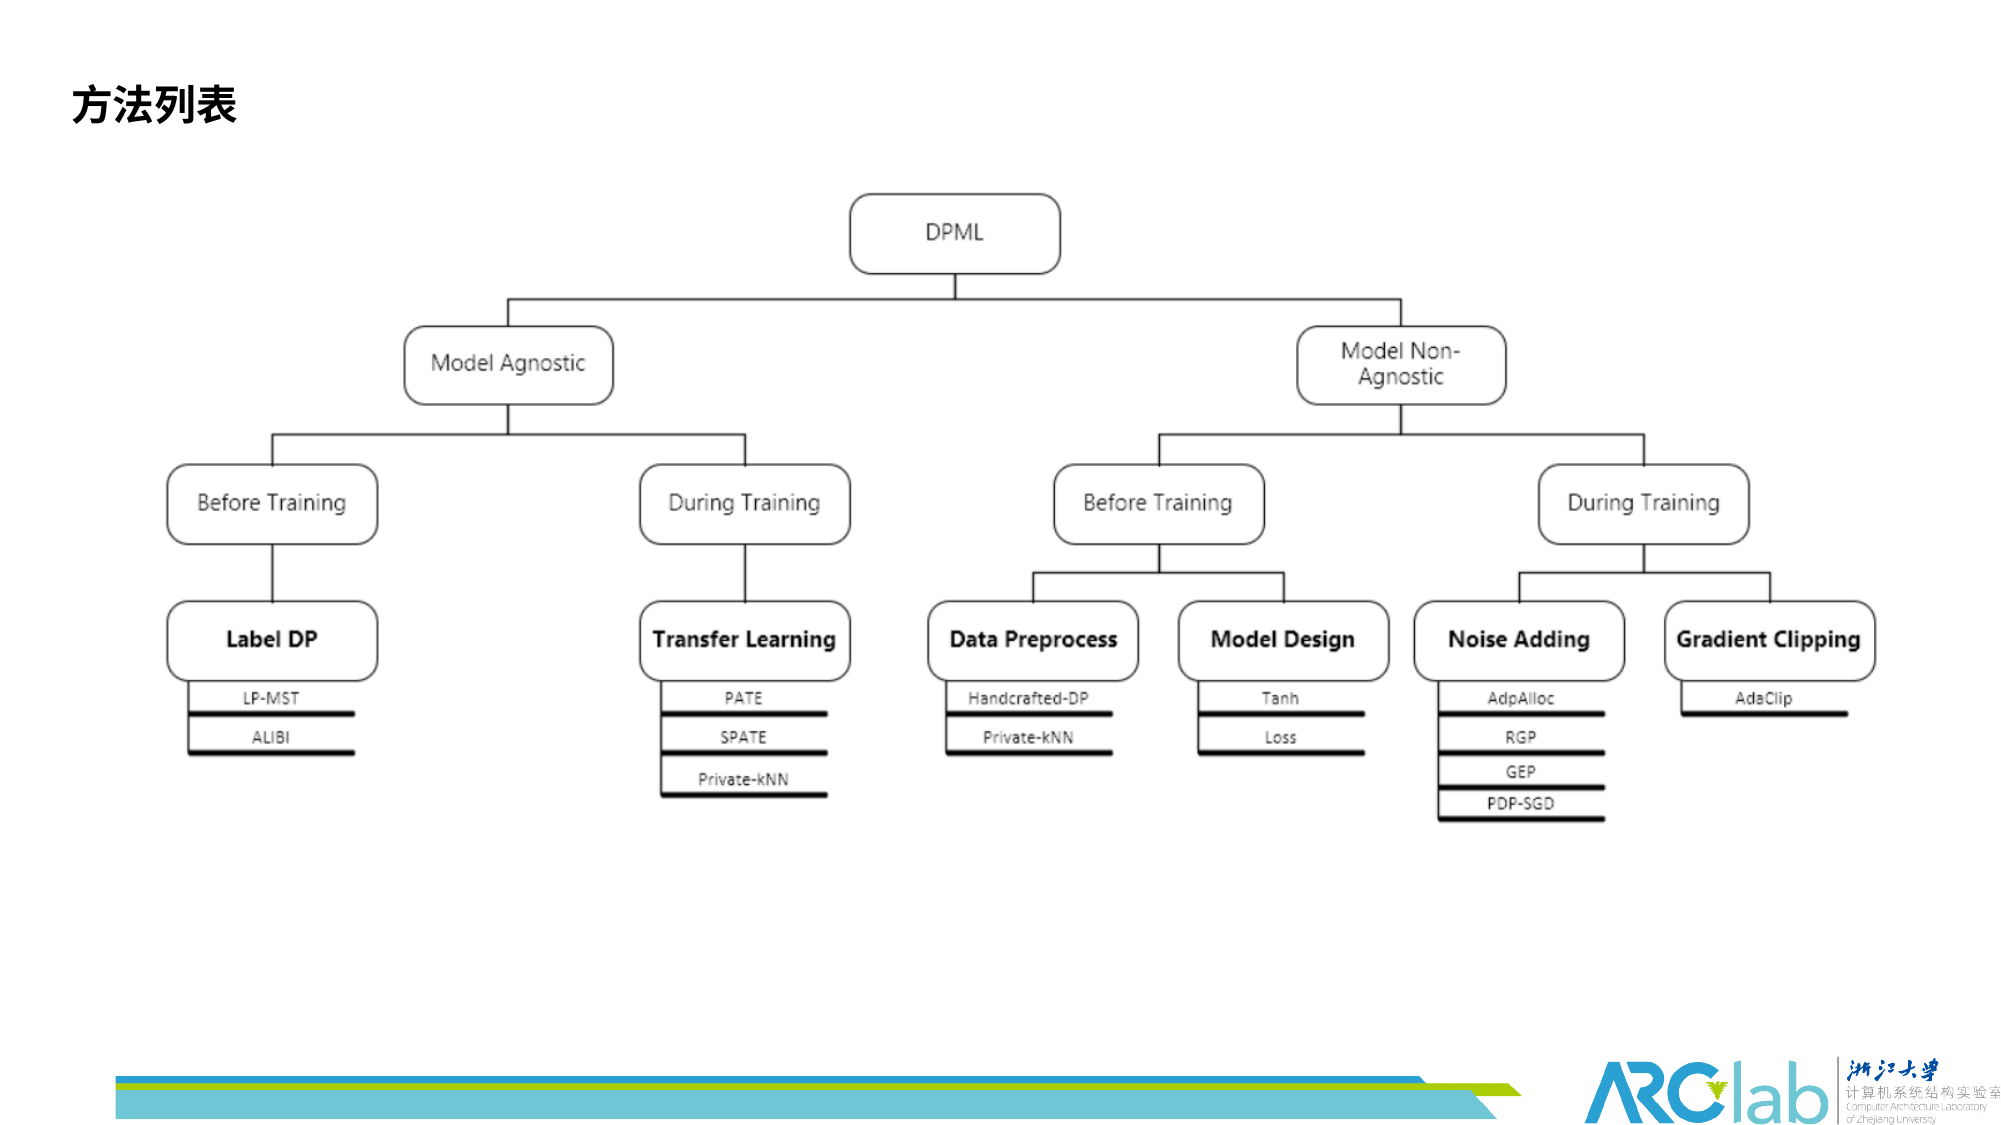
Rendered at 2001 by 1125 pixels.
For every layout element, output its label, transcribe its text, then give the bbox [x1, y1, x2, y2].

picture [115, 1042, 2001, 1125]
picture [101, 173, 1914, 844]
text_box 方法列表 [56, 71, 253, 137]
